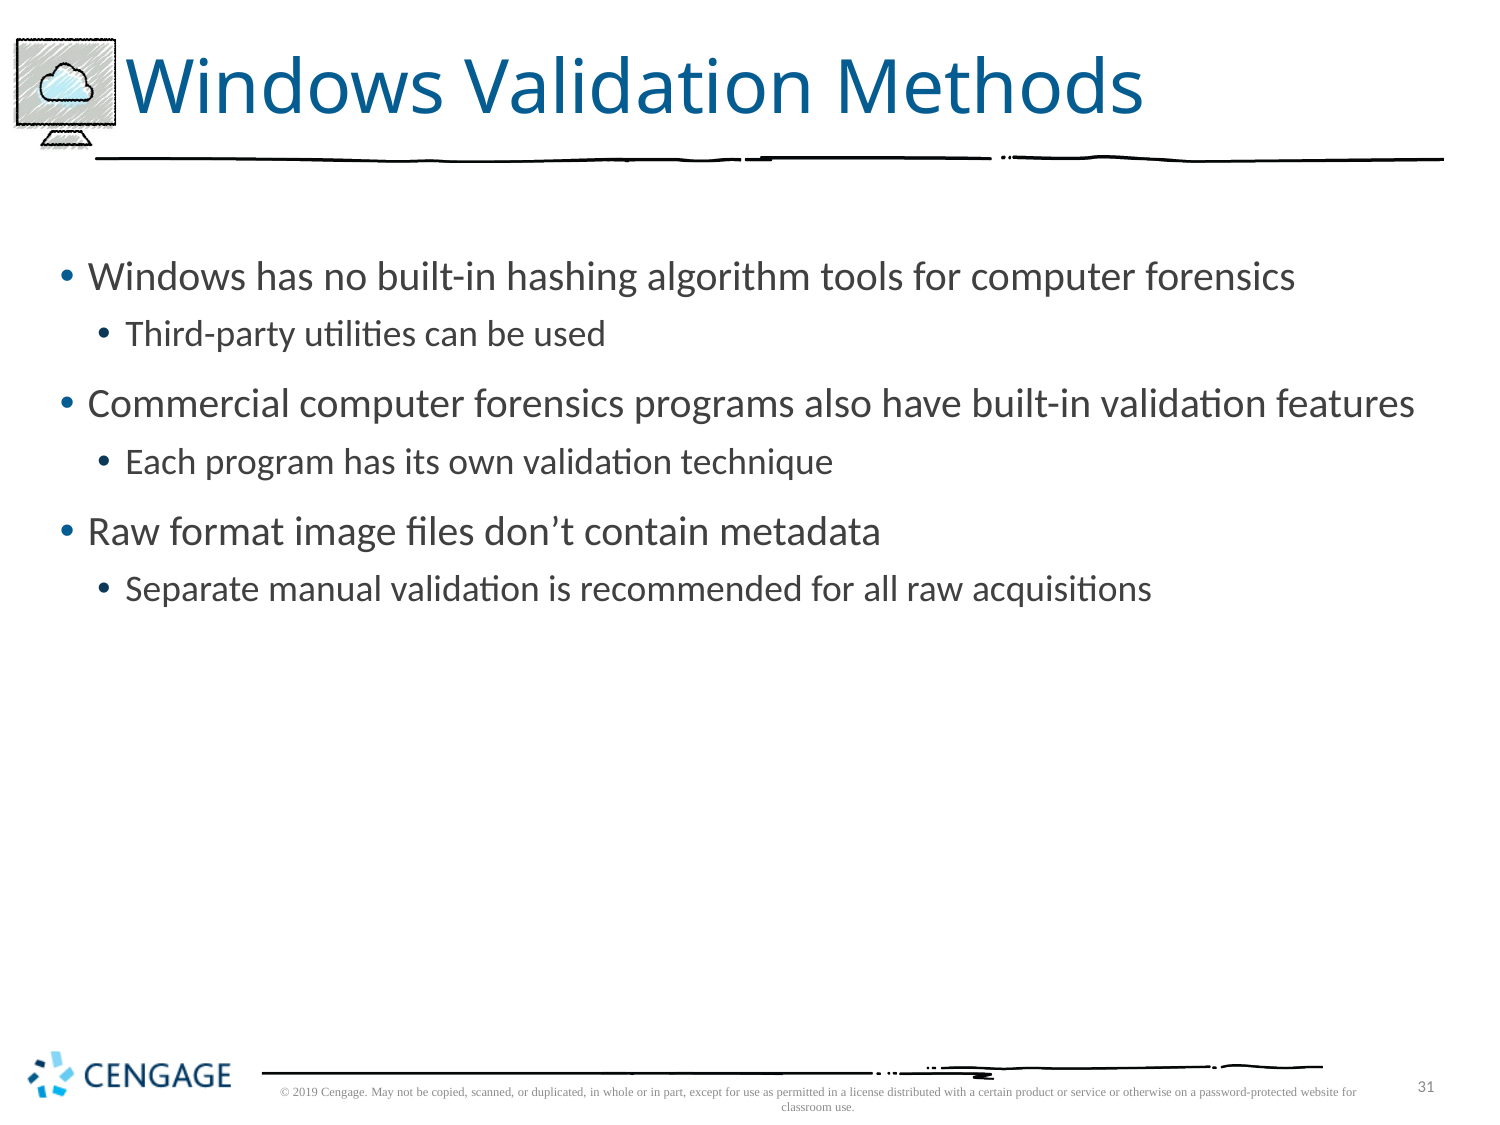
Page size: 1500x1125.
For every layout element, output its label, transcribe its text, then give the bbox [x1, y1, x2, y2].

picture [95, 155, 1444, 163]
footer © 2019 Cengage. May not be copied, scanned, or duplicated, in whole or in part, except for use as permitted in a license distributed with a certain product or service or otherwise on a password-protected website for classroom use. [261, 1079, 1375, 1120]
title Windows Validation Methods [125, 52, 1442, 130]
list Windows has no built-in hashing algorithm tools for computer forensics Third-party utilities can be used Commercial computer forensics programs also have built-in validation features Each program has its own validation technique Raw format image files don’t contain metadata Separate manual validation is recommended for all raw acquisitions [59, 252, 1441, 485]
picture [7, 1037, 244, 1111]
picture [261, 1064, 1323, 1079]
picture [12, 36, 117, 151]
